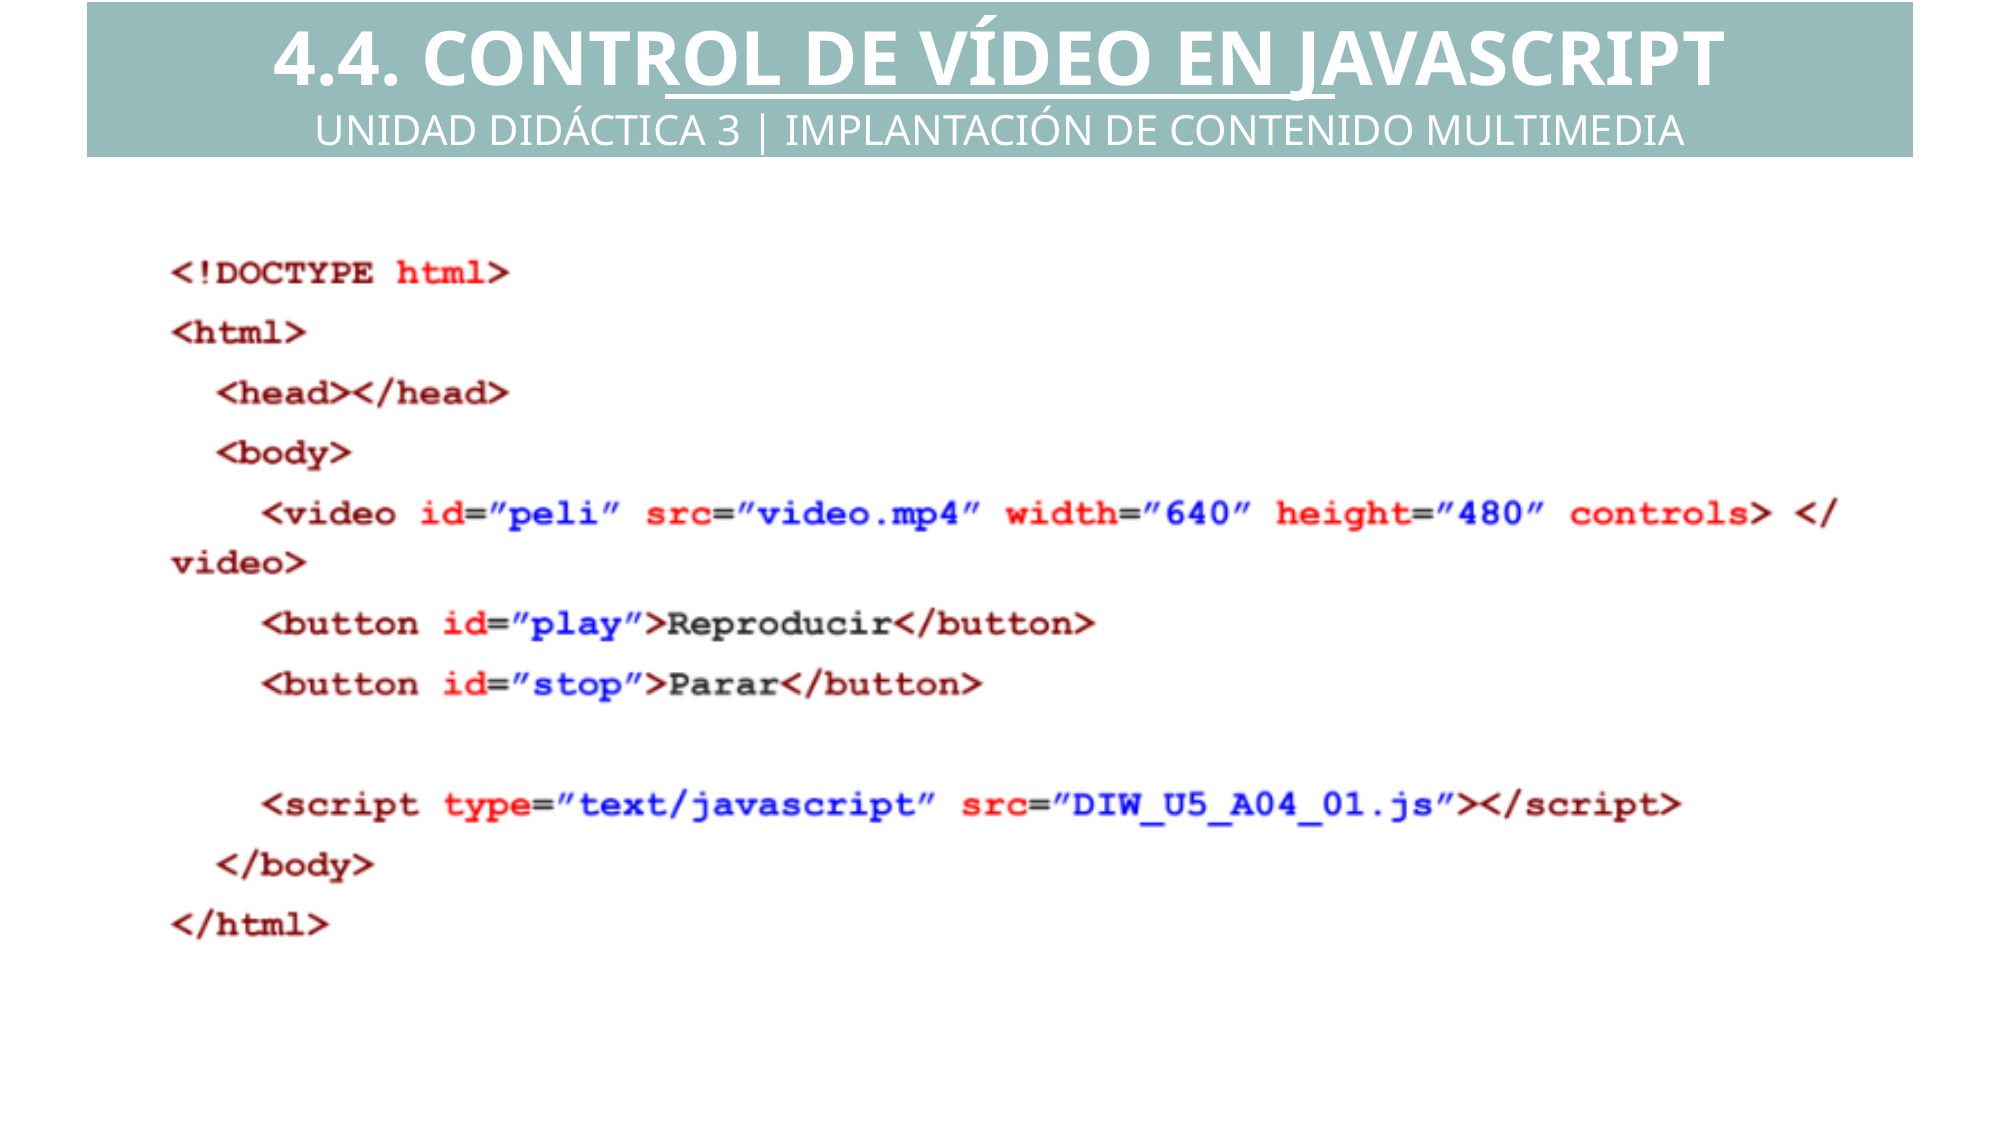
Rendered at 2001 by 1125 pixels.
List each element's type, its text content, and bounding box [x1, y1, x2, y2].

text_box 4.4. CONTROL DE VÍDEO EN JAVASCRIPT [87, 2, 1913, 102]
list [149, 247, 1851, 954]
text_box UNIDAD DIDÁCTICA 3 | IMPLANTACIÓN DE CONTENIDO MULTIMEDIA [87, 102, 1913, 157]
